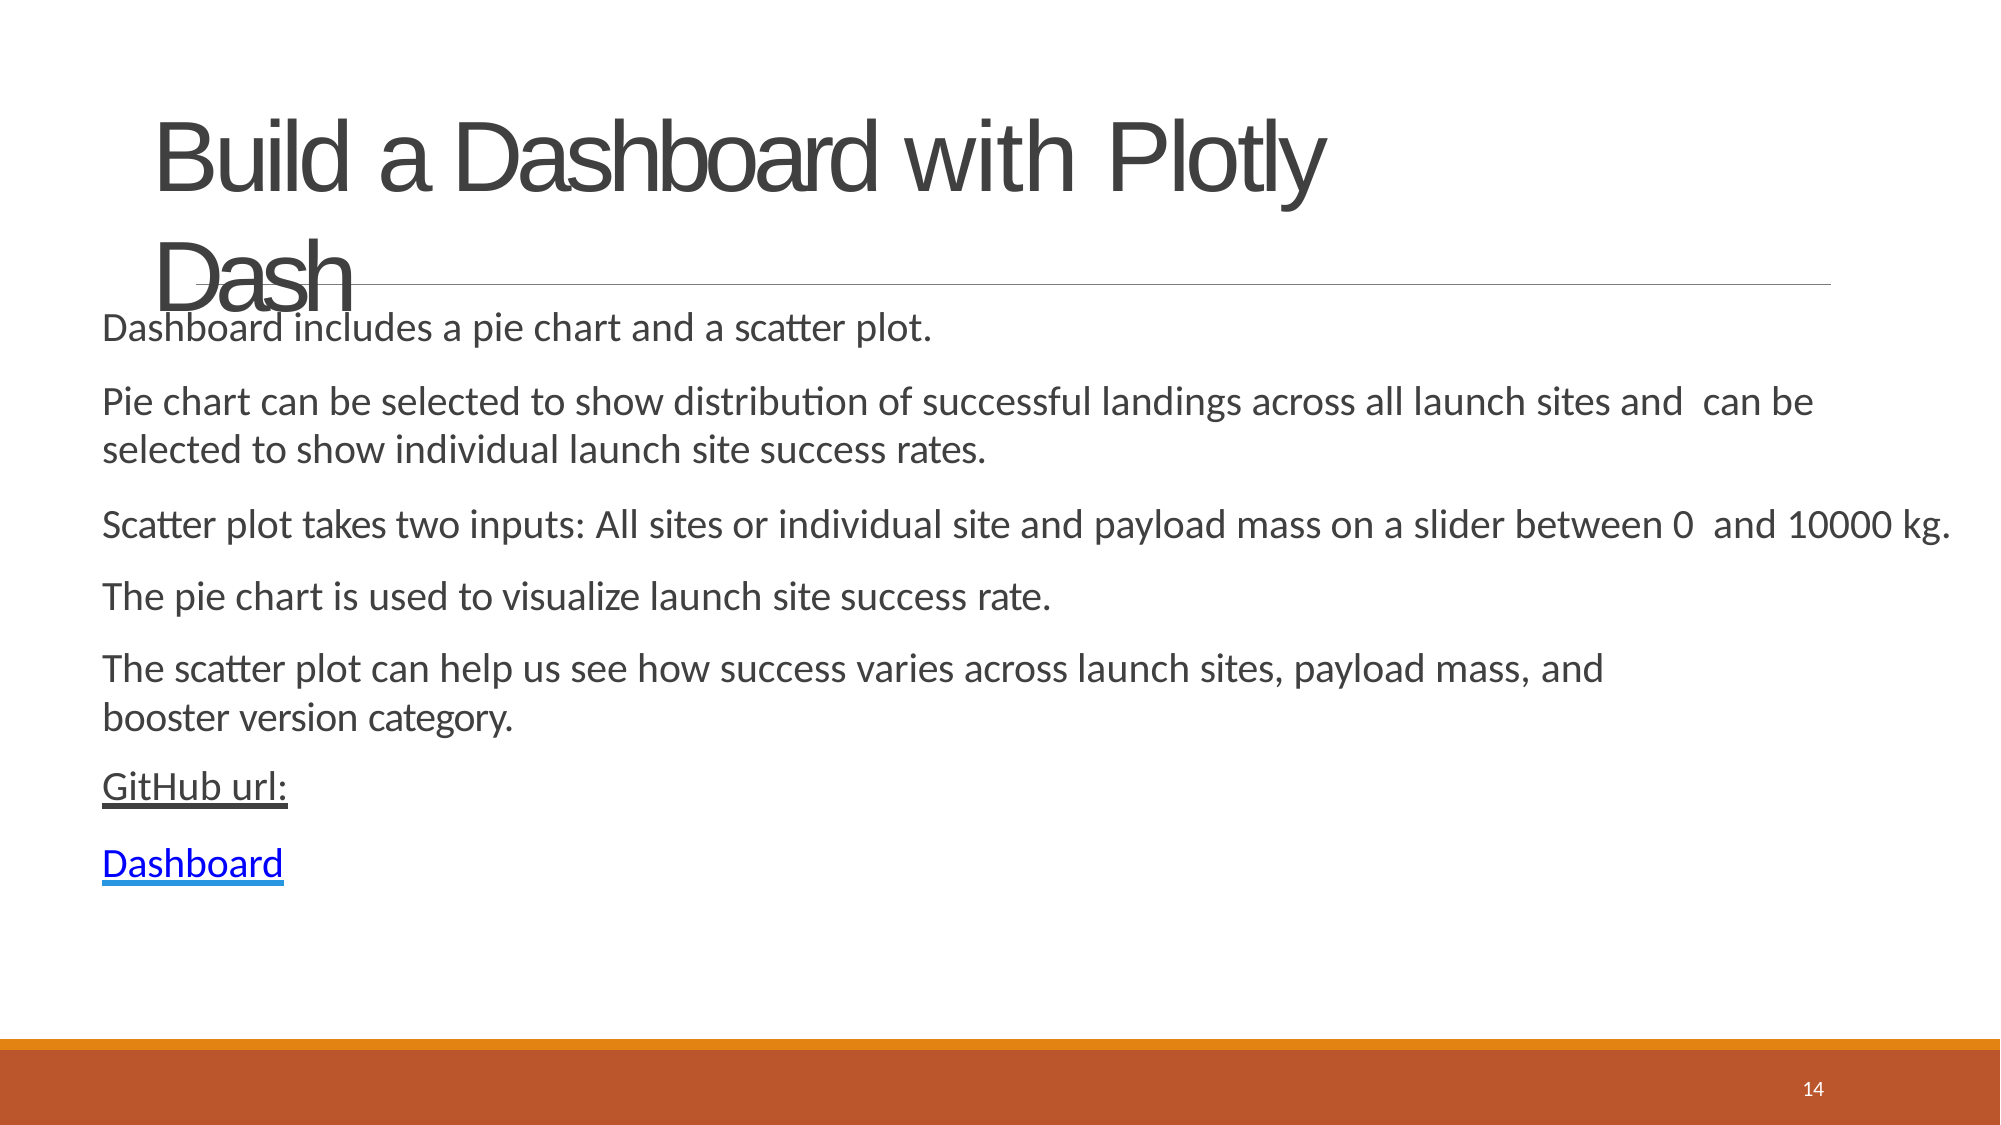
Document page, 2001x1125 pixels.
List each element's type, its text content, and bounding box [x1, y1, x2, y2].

title Build a Dashboard with Plotly Dash [150, 89, 1517, 274]
slide_number 14 [1795, 1077, 1831, 1125]
text_box Dashboard includes a pie chart and a scatter plot. Pie chart can be selected to show distribution of successful landings across all launch sites and can be selected to show individual launch site success rates. Scatter plot takes two inputs: All sites or individual site and payload mass on a slider between 0 and 10000 kg. The pie chart is used to visualize launch site success rate. The scatter plot can help us see how success varies across launch sites, payload mass, and booster version category. GitHub url: Dashboard [99, 274, 1975, 886]
